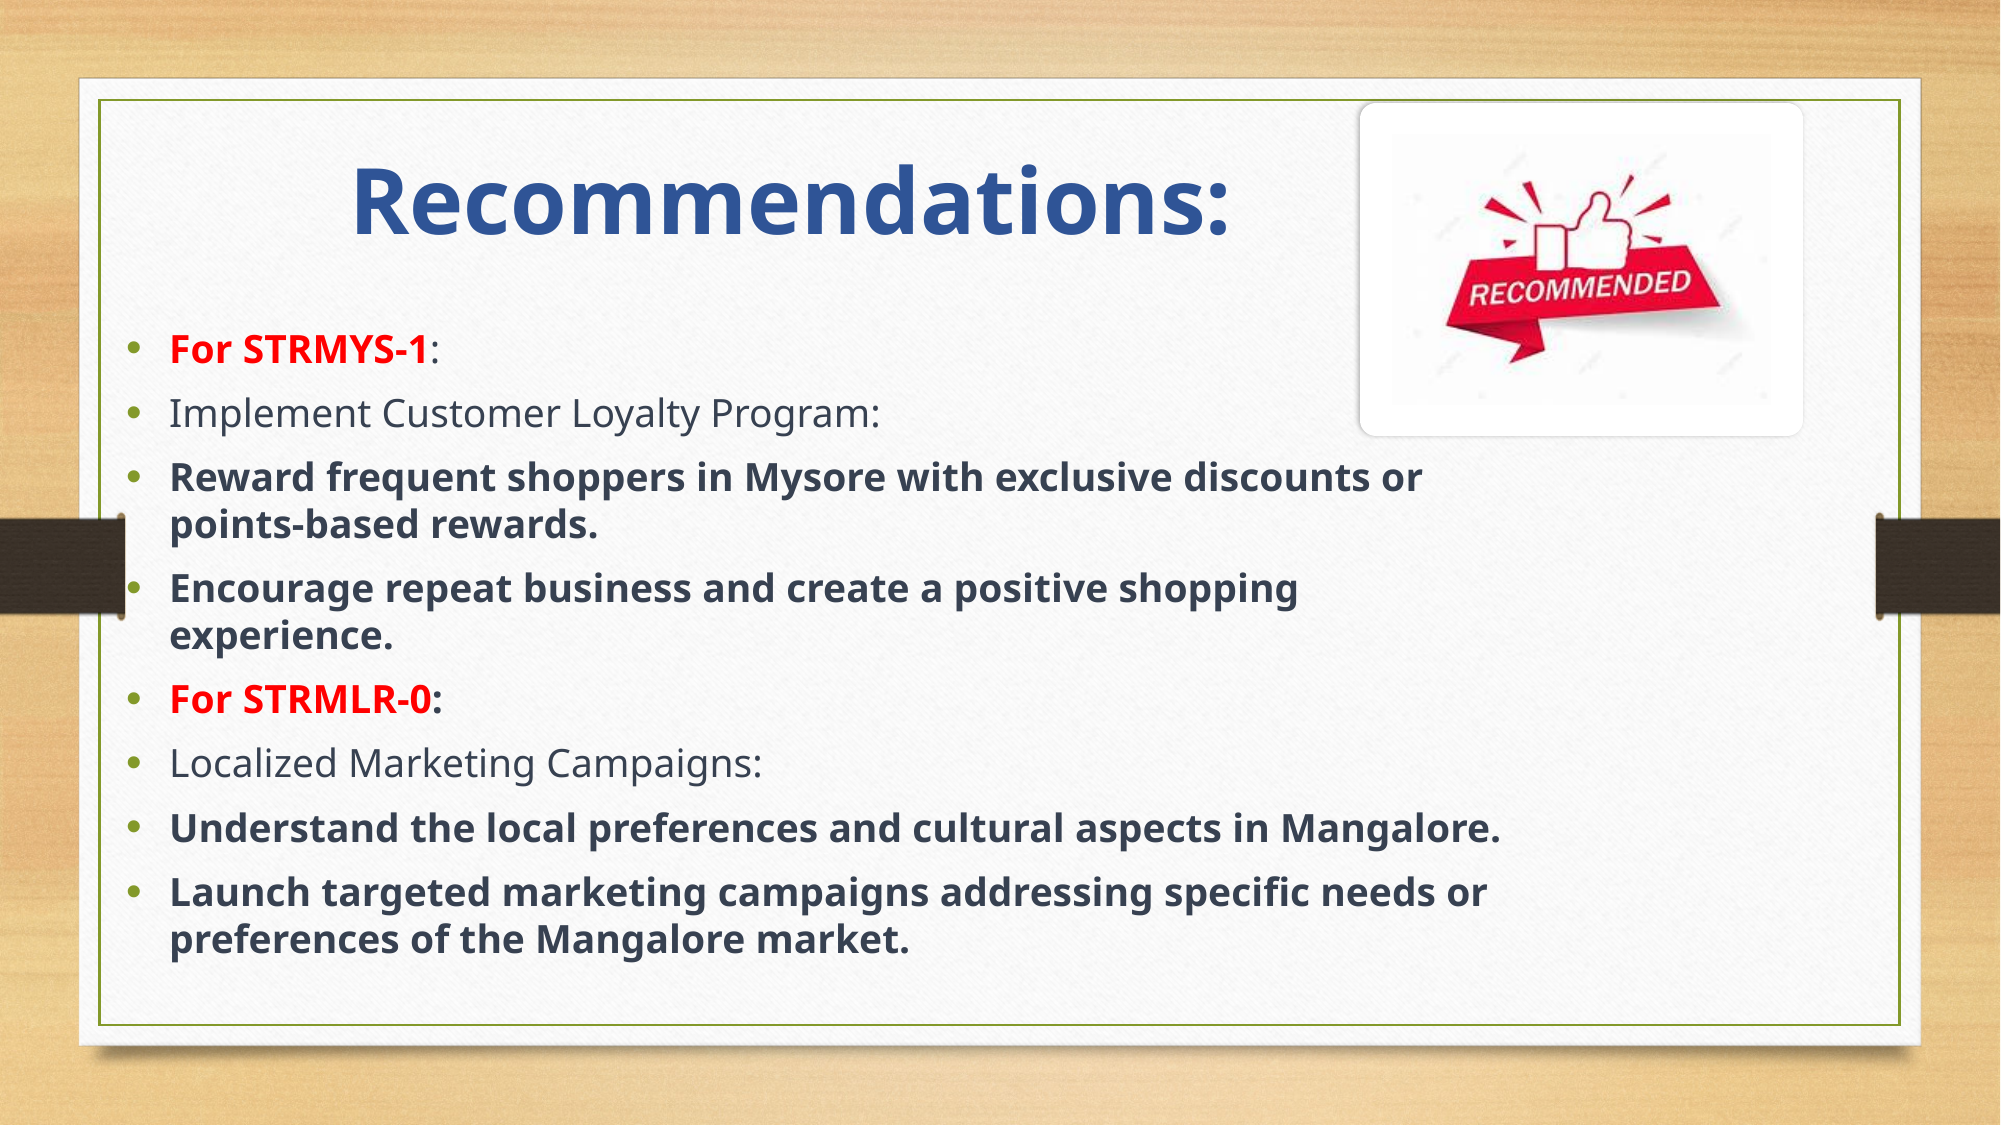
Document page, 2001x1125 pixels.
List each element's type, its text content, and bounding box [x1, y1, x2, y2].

title Recommendations: [212, 108, 1357, 287]
list For STRMYS-1: Implement Customer Loyalty Program: Reward frequent shoppers in Mysore with exclusive discounts or points-based rewards. Encourage repeat business and create a positive shopping experience. For STRMLR-0: Localized Marketing Campaigns: Understand the local preferences and cultural aspects in Mangalore. Launch targeted marketing campaigns addressing specific needs or preferences of the Mangalore market. [111, 316, 1522, 991]
picture [0, 0, 2001, 1125]
